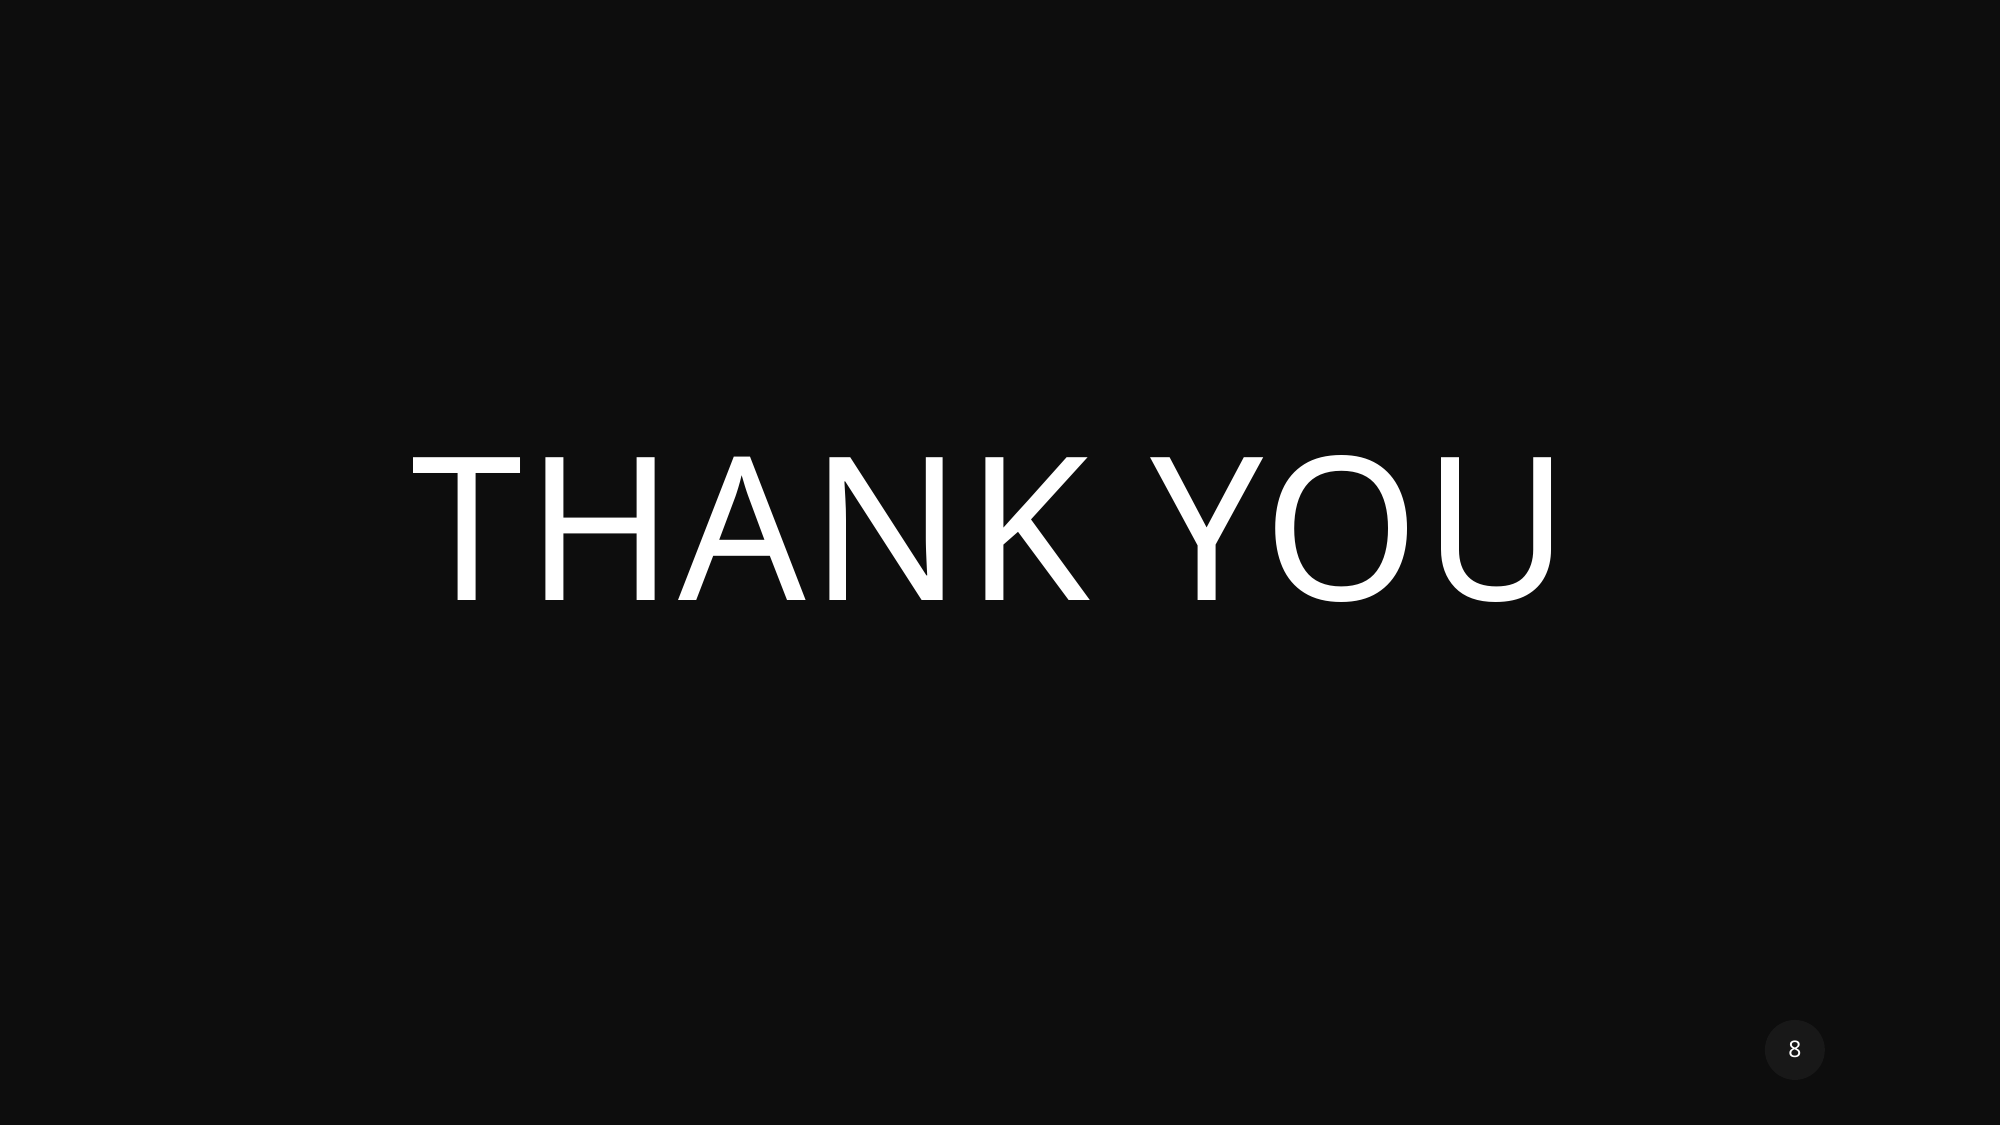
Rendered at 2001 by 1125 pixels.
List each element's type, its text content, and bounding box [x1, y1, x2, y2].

slide_number 8 [1764, 1019, 1825, 1080]
title Thank you [154, 304, 1830, 767]
